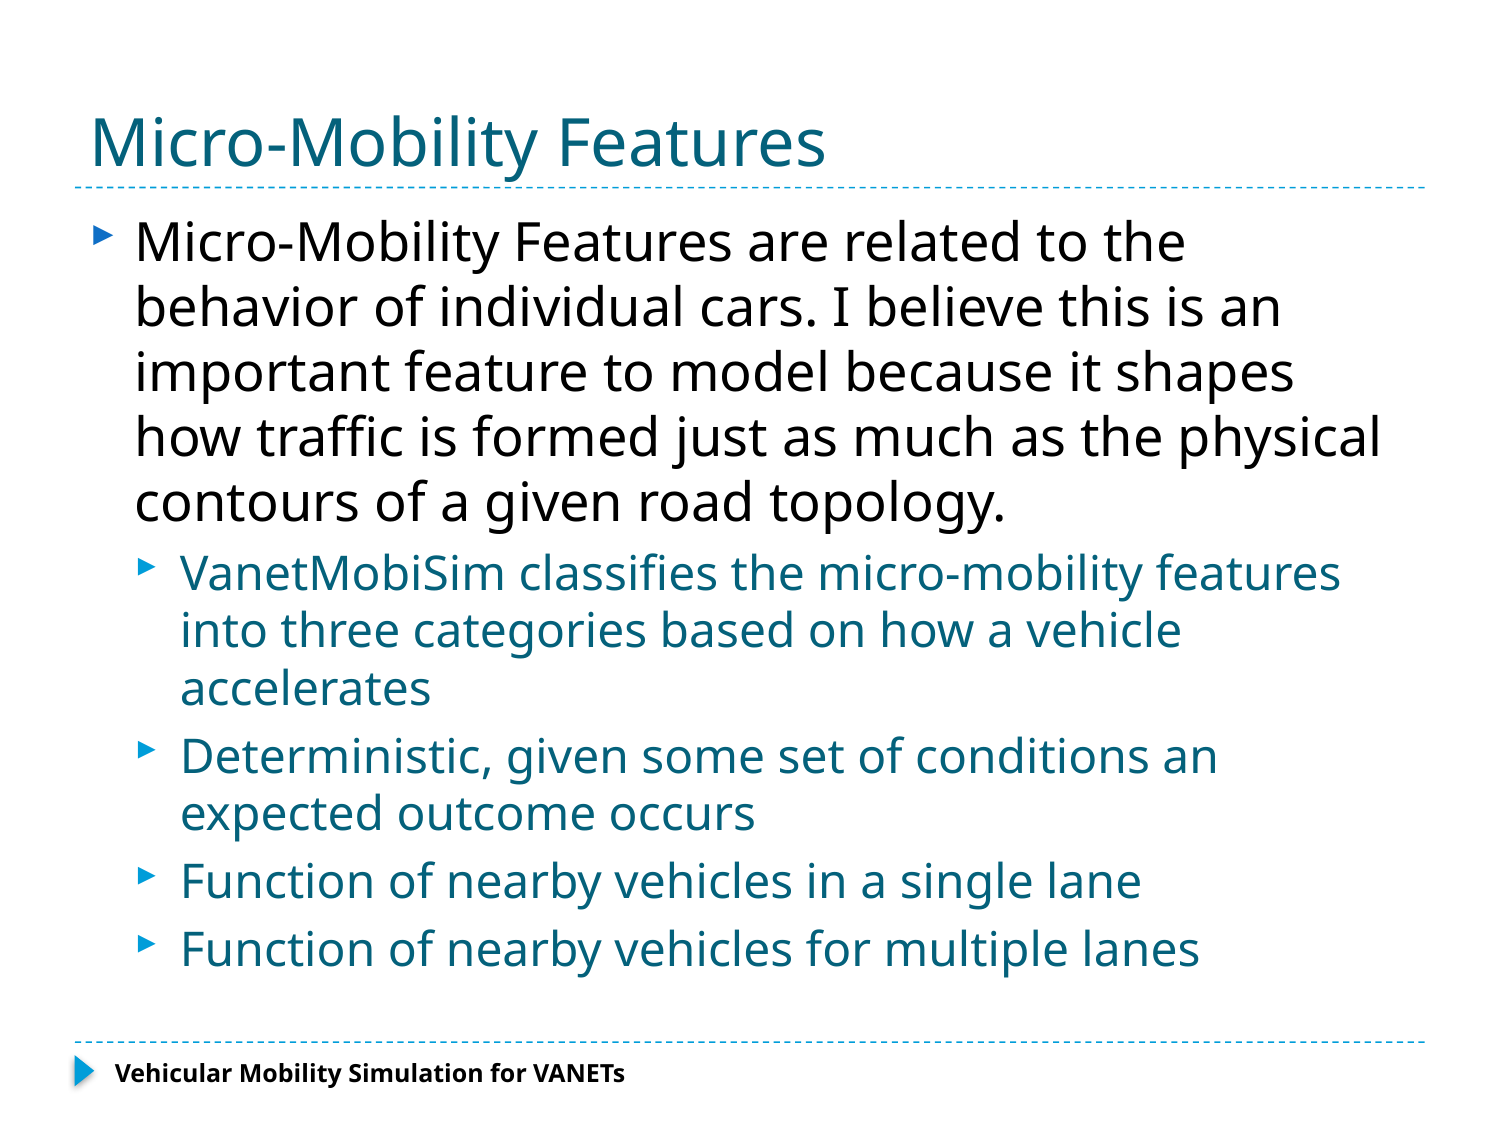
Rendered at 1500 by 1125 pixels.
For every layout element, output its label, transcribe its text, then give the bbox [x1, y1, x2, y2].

list Micro-Mobility Features are related to the behavior of individual cars. I believe this is an important feature to model because it shapes how traffic is formed just as much as the physical contours of a given road topology. VanetMobiSim classifies the micro-mobility features into three categories based on how a vehicle accelerates Deterministic, given some set of conditions an expected outcome occurs Function of nearby vehicles in a single lane Function of nearby vehicles for multiple lanes [75, 200, 1425, 1010]
title Micro-Mobility Features [75, 24, 1425, 188]
text_box Vehicular Mobility Simulation for VANETs [99, 1050, 1113, 1095]
